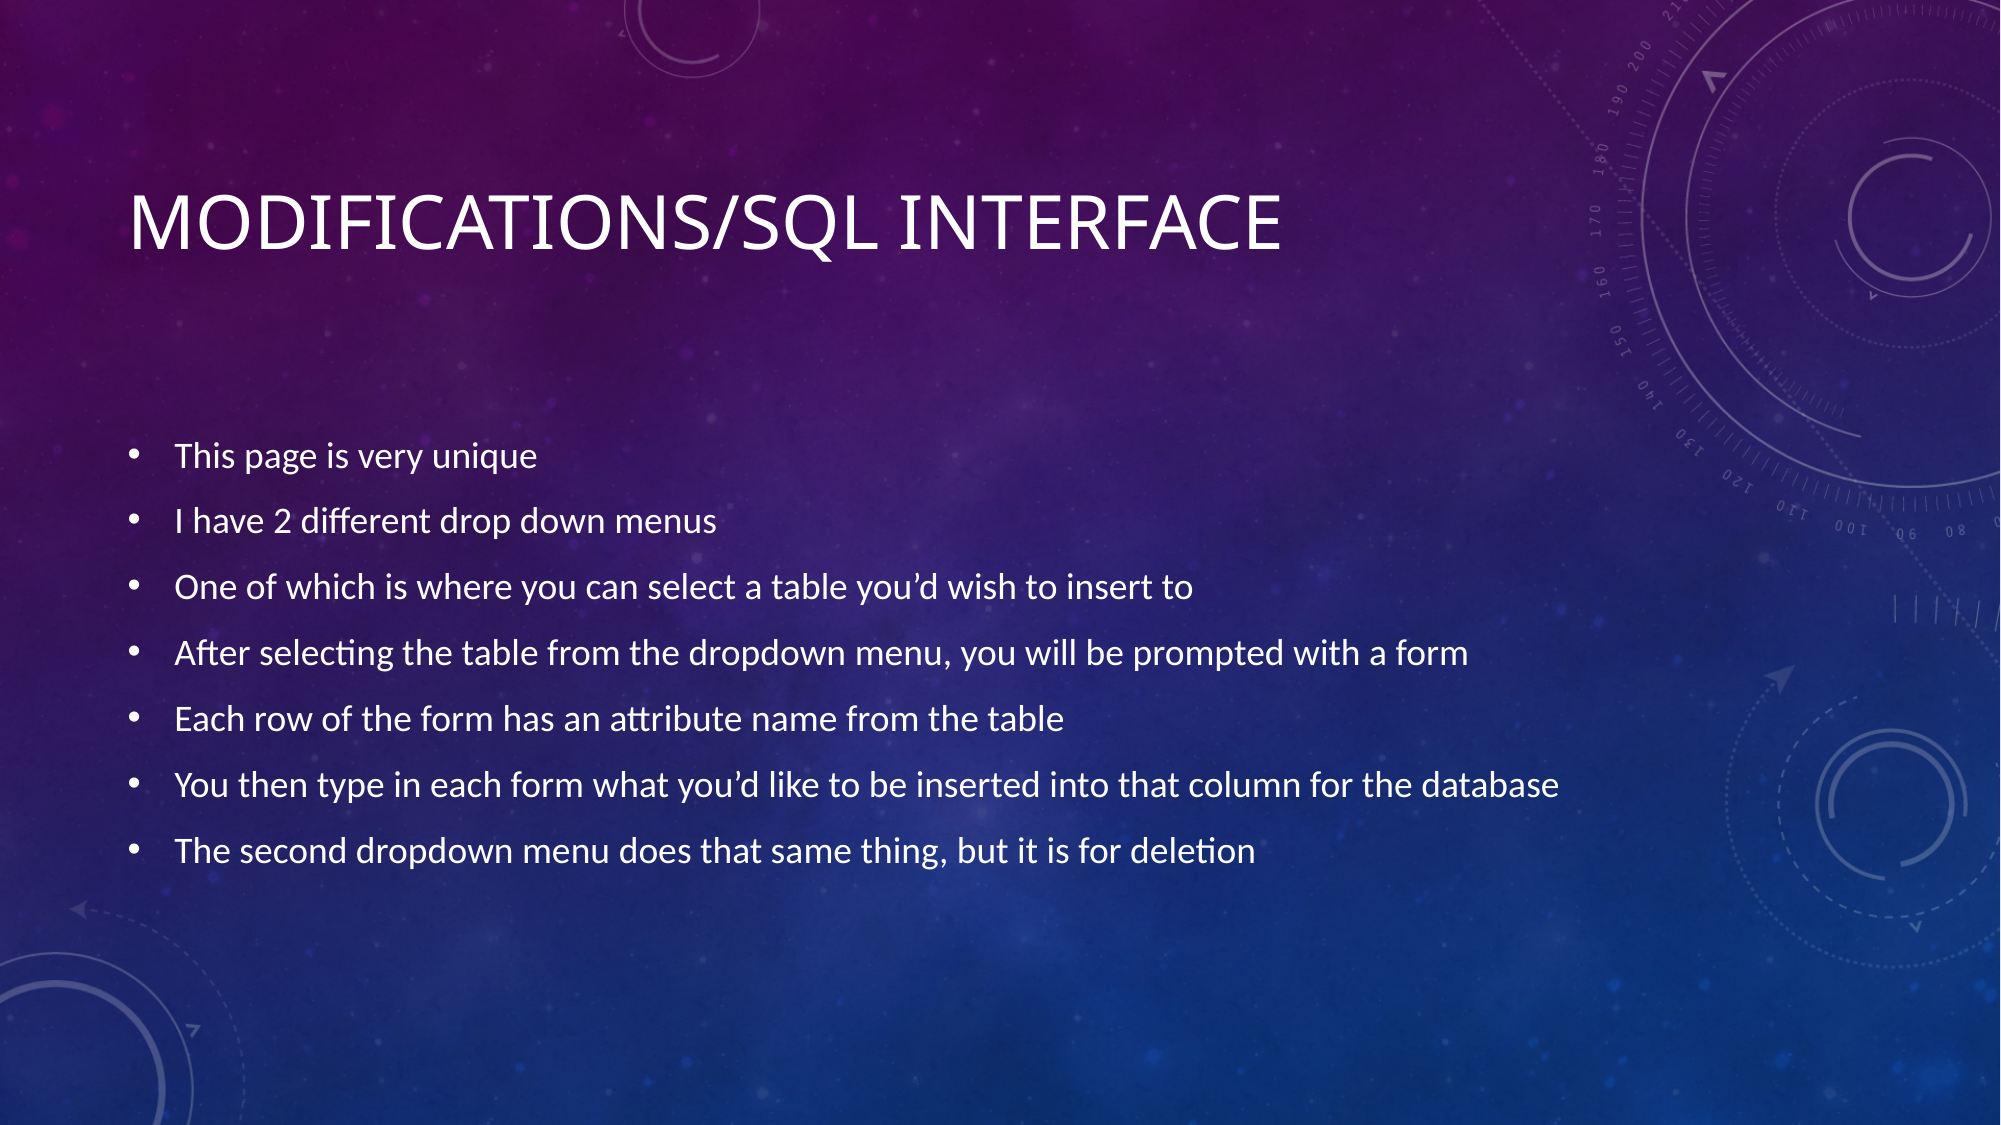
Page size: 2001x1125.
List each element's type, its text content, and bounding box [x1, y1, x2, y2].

picture [0, 0, 2001, 1125]
title Modifications/Sql Interface [112, 99, 1775, 339]
list This page is very unique I have 2 different drop down menus One of which is where you can select a table you’d wish to insert to After selecting the table from the dropdown menu, you will be prompted with a form Each row of the form has an attribute name from the table You then type in each form what you’d like to be inserted into that column for the database The second dropdown menu does that same thing, but it is for deletion [112, 351, 1775, 950]
